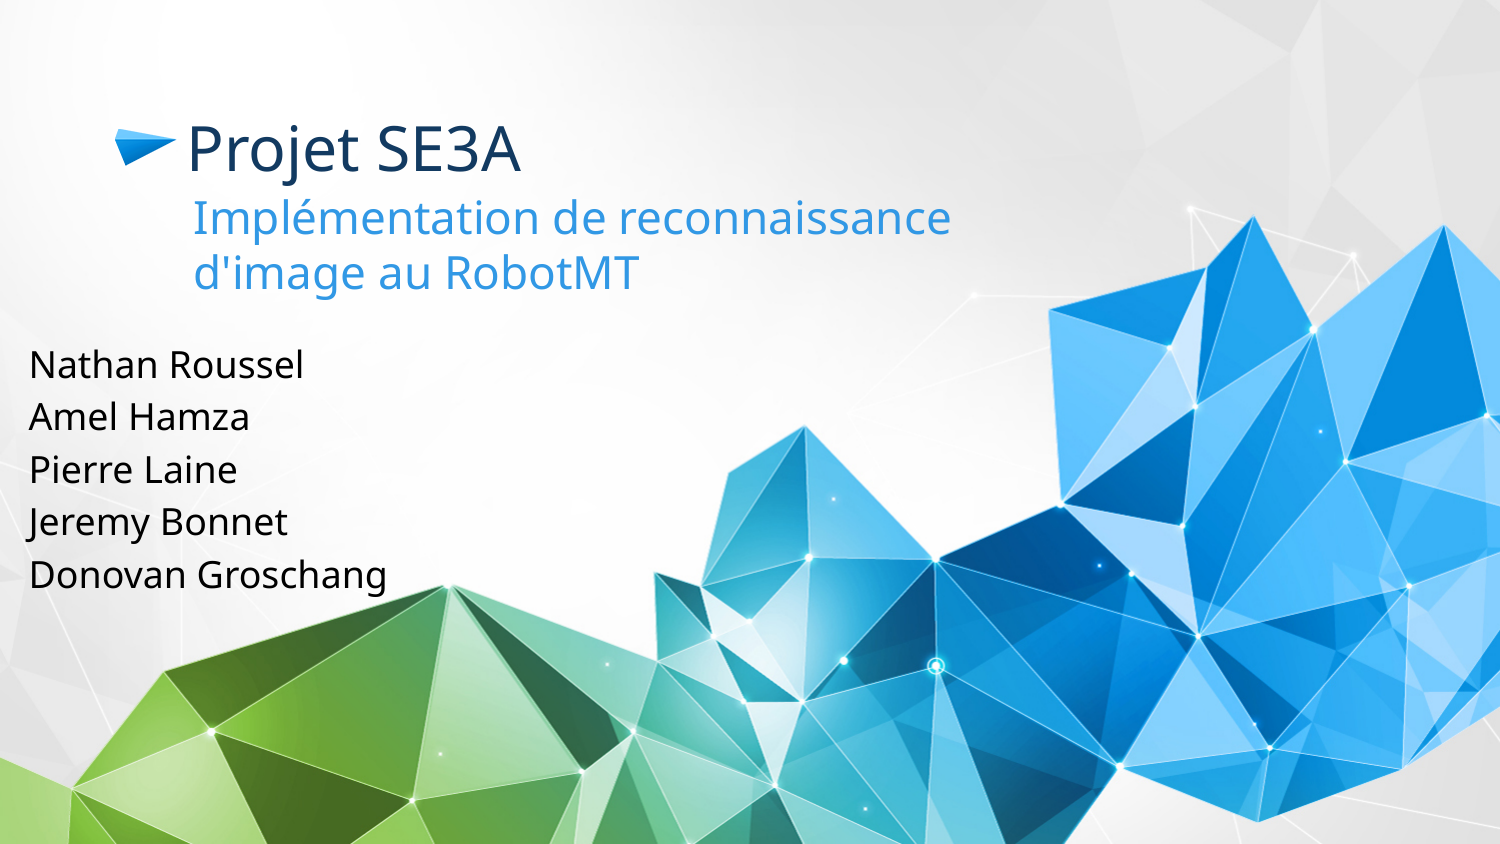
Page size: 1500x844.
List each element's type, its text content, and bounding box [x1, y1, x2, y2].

text_box Nathan Roussel Amel Hamza Pierre Laine Jeremy Bonnet Donovan Groschang [28, 340, 879, 596]
title Projet SE3A [96, 108, 1376, 189]
picture [0, 0, 1500, 844]
subtitle Implémentation de reconnaissance d'image au RobotMT [193, 188, 1044, 300]
